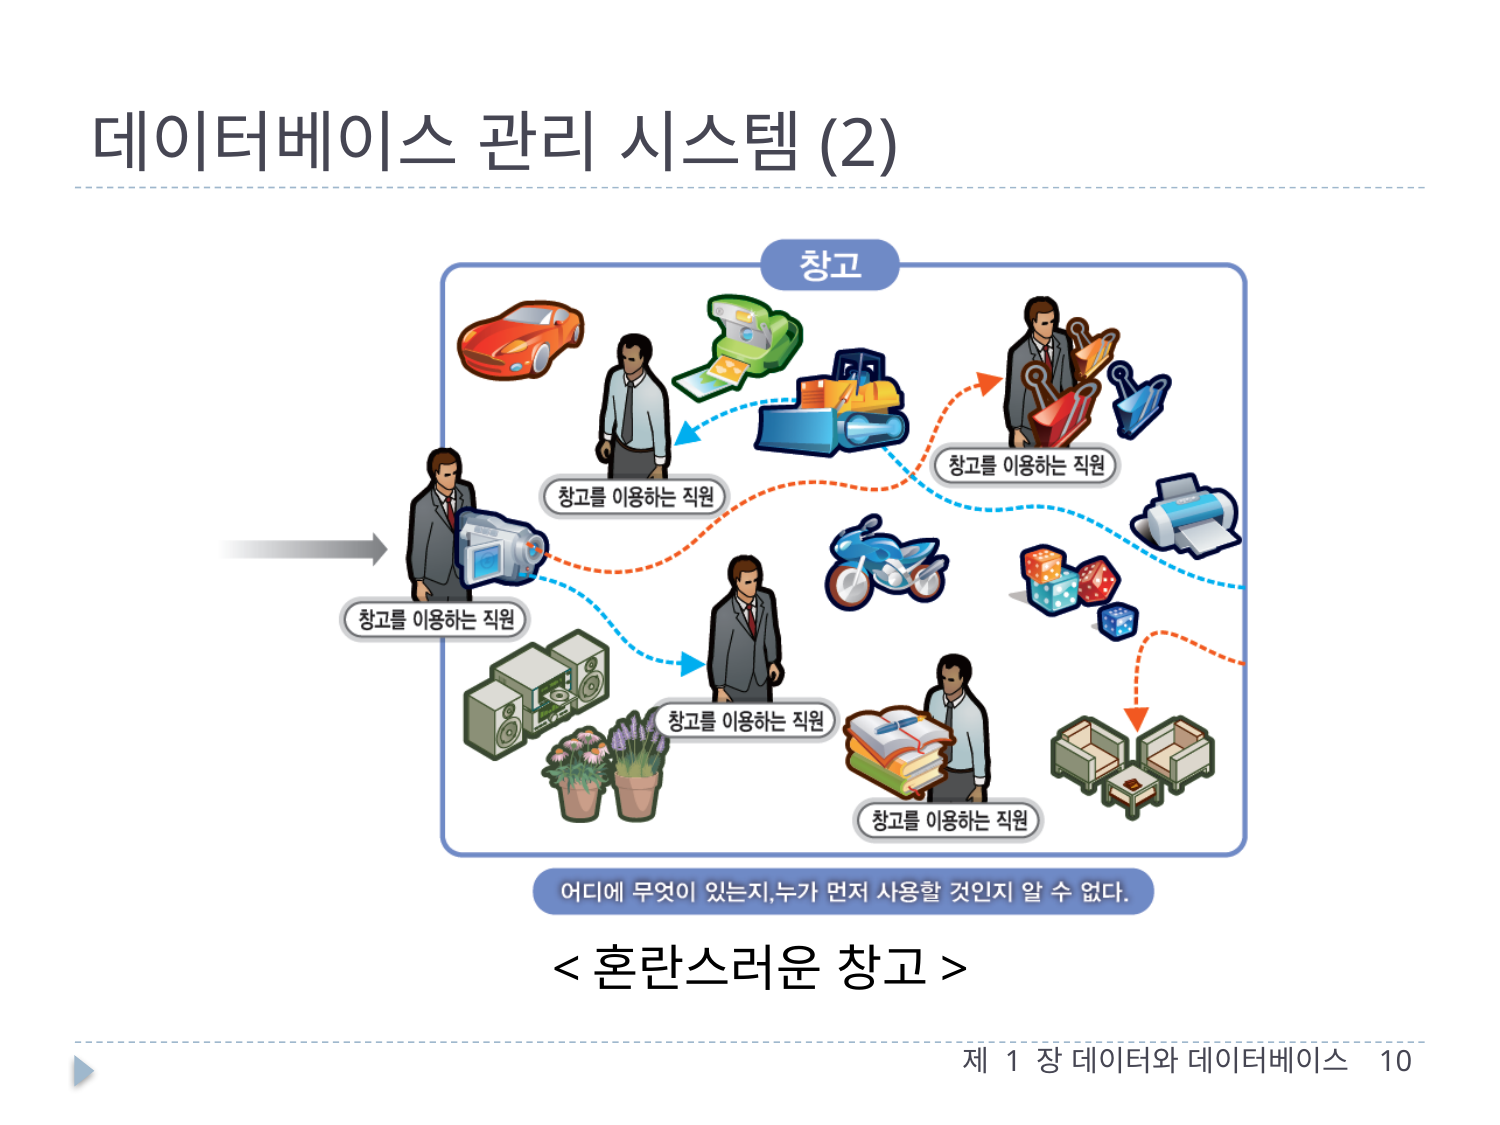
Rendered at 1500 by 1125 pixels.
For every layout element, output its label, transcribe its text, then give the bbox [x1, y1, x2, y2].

slide_number 10 [1364, 1035, 1471, 1096]
picture [206, 219, 1271, 934]
text_box <혼란스러운 창고> [537, 945, 1117, 1004]
footer 제 1 장 데이터와 데이터베이스 [794, 1035, 1364, 1096]
title 데이터베이스 관리 시스템(2) [75, 24, 1425, 188]
